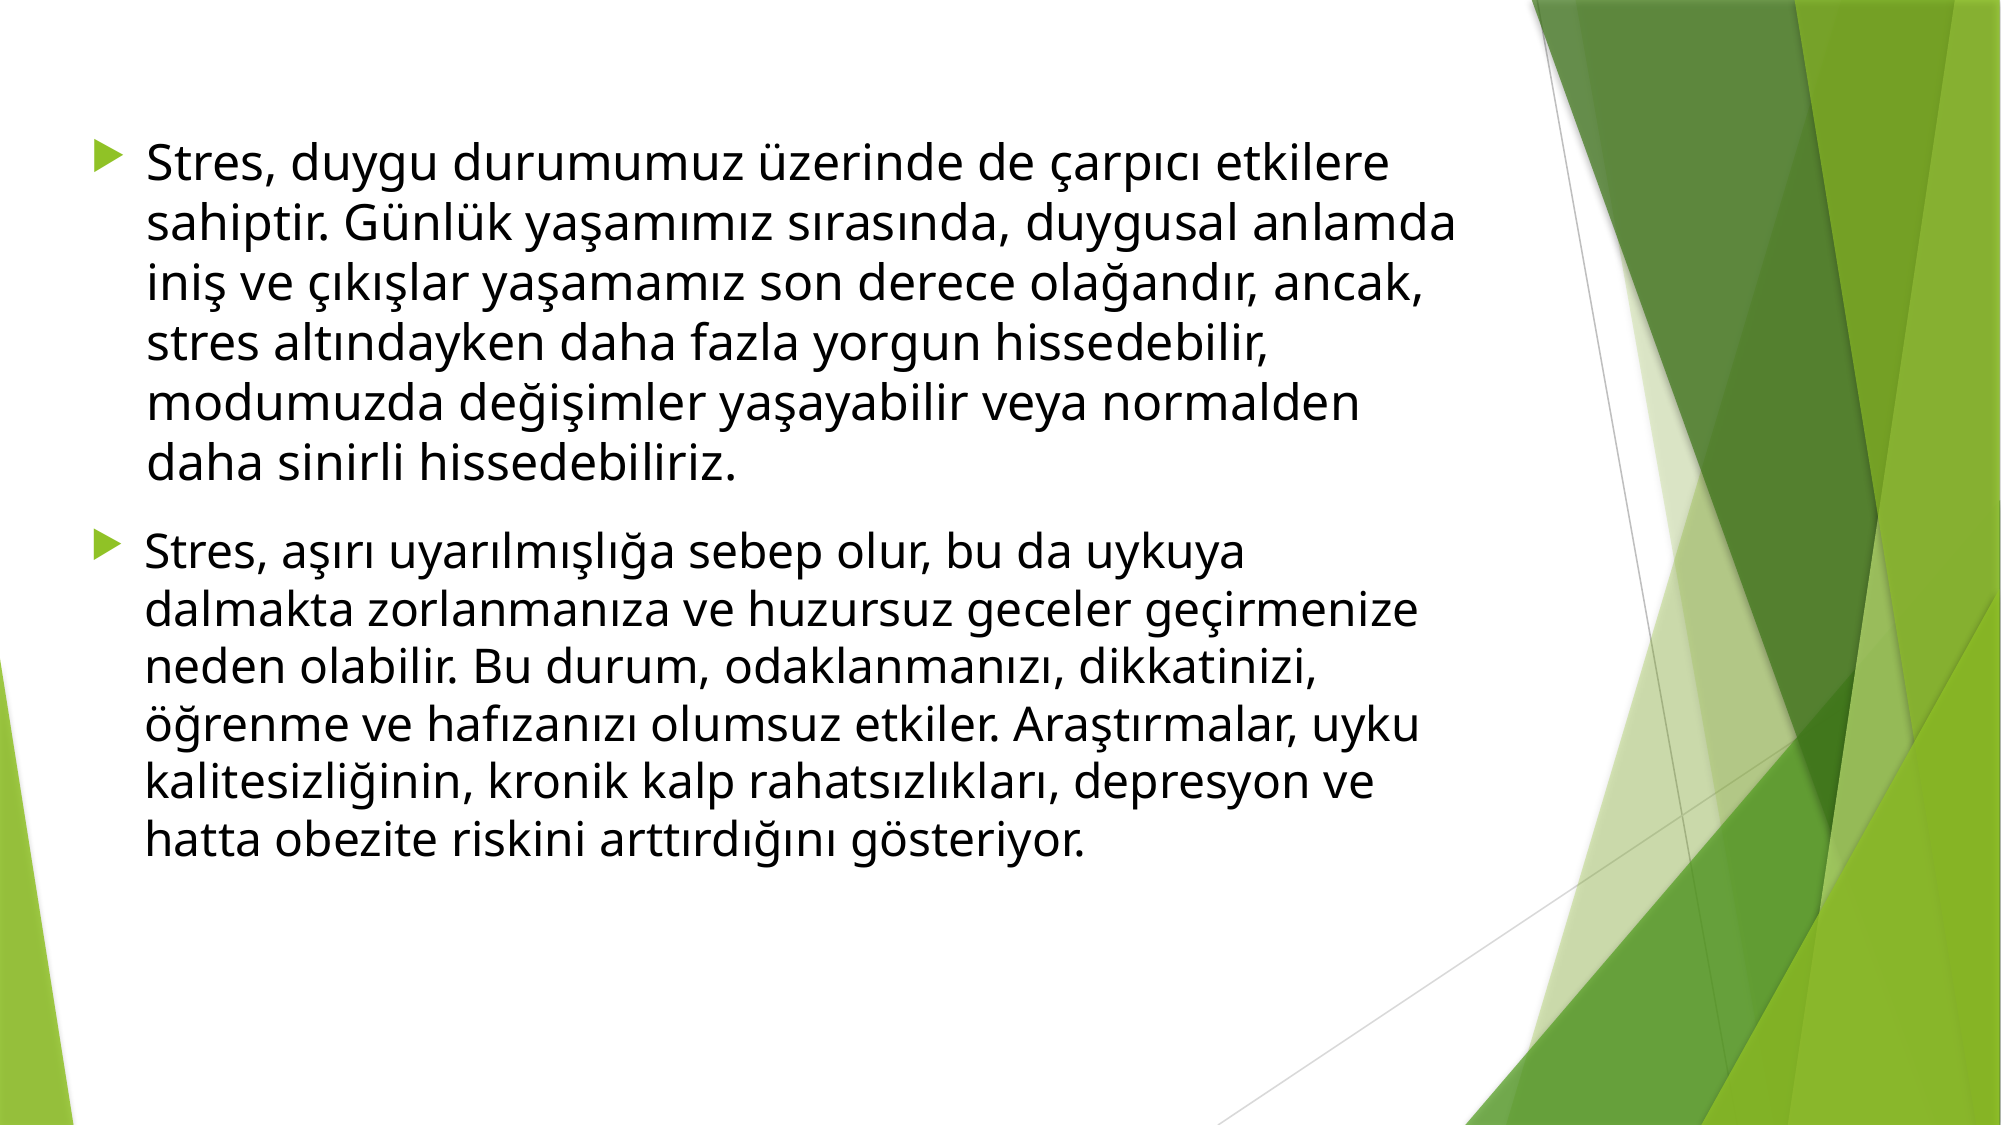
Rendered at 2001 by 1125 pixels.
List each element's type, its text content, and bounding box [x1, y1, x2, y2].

list Stres, duygu durumumuz üzerinde de çarpıcı etkilere sahiptir. Günlük yaşamımız sırasında, duygusal anlamda iniş ve çıkışlar yaşamamız son derece olağandır, ancak, stres altındayken daha fazla yorgun hissedebilir, modumuzda değişimler yaşayabilir veya normalden daha sinirli hissedebiliriz. [75, 123, 1486, 512]
text_box Stres, aşırı uyarılmışlığa sebep olur, bu da uykuya dalmakta zorlanmanıza ve huzursuz geceler geçirmenize neden olabilir. Bu durum, odaklanmanızı, dikkatinizi, öğrenme ve hafızanızı olumsuz etkiler. Araştırmalar, uyku kalitesizliğinin, kronik kalp rahatsızlıkları, depresyon ve hatta obezite riskini arttırdığını gösteriyor. [75, 512, 1486, 922]
